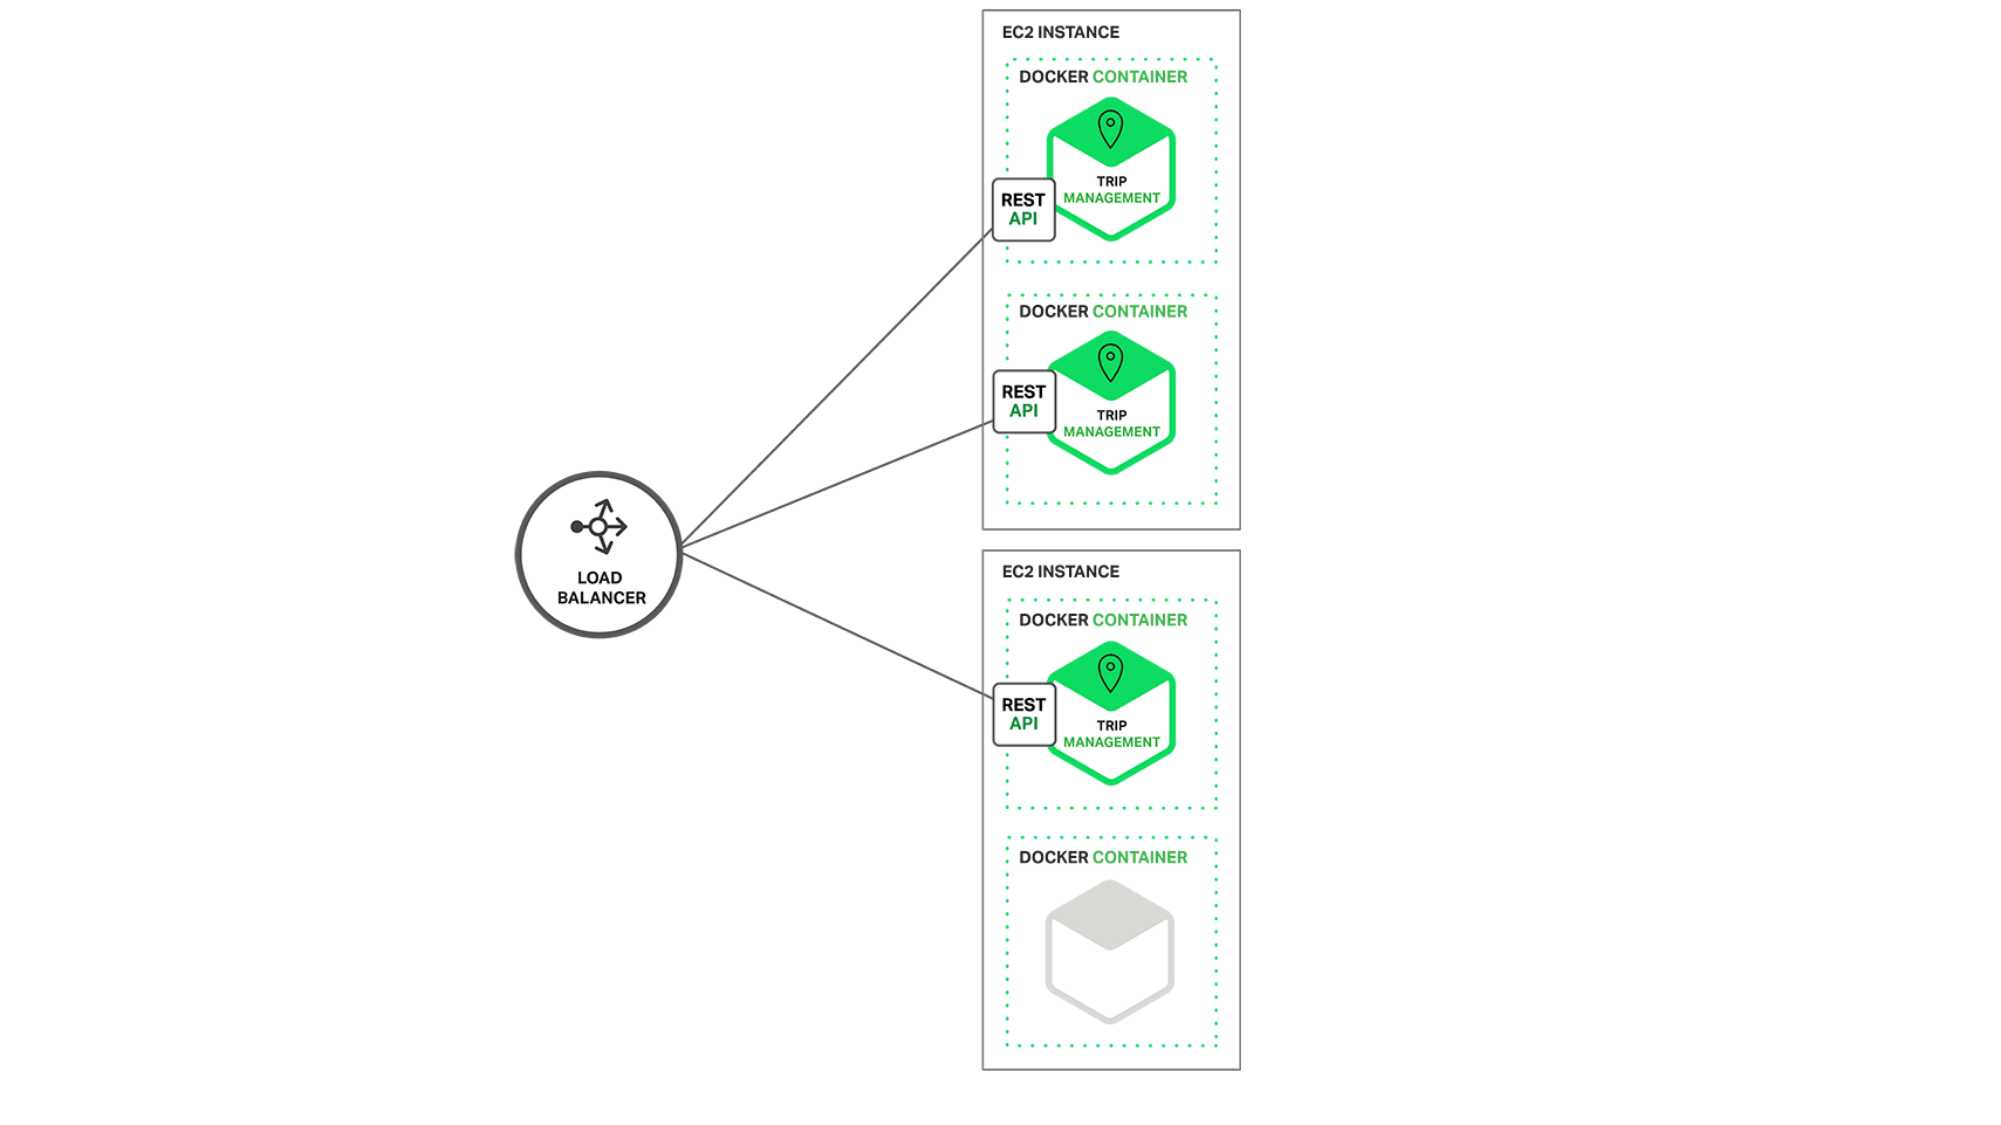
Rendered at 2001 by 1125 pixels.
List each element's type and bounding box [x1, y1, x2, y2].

picture [294, 0, 1465, 1125]
